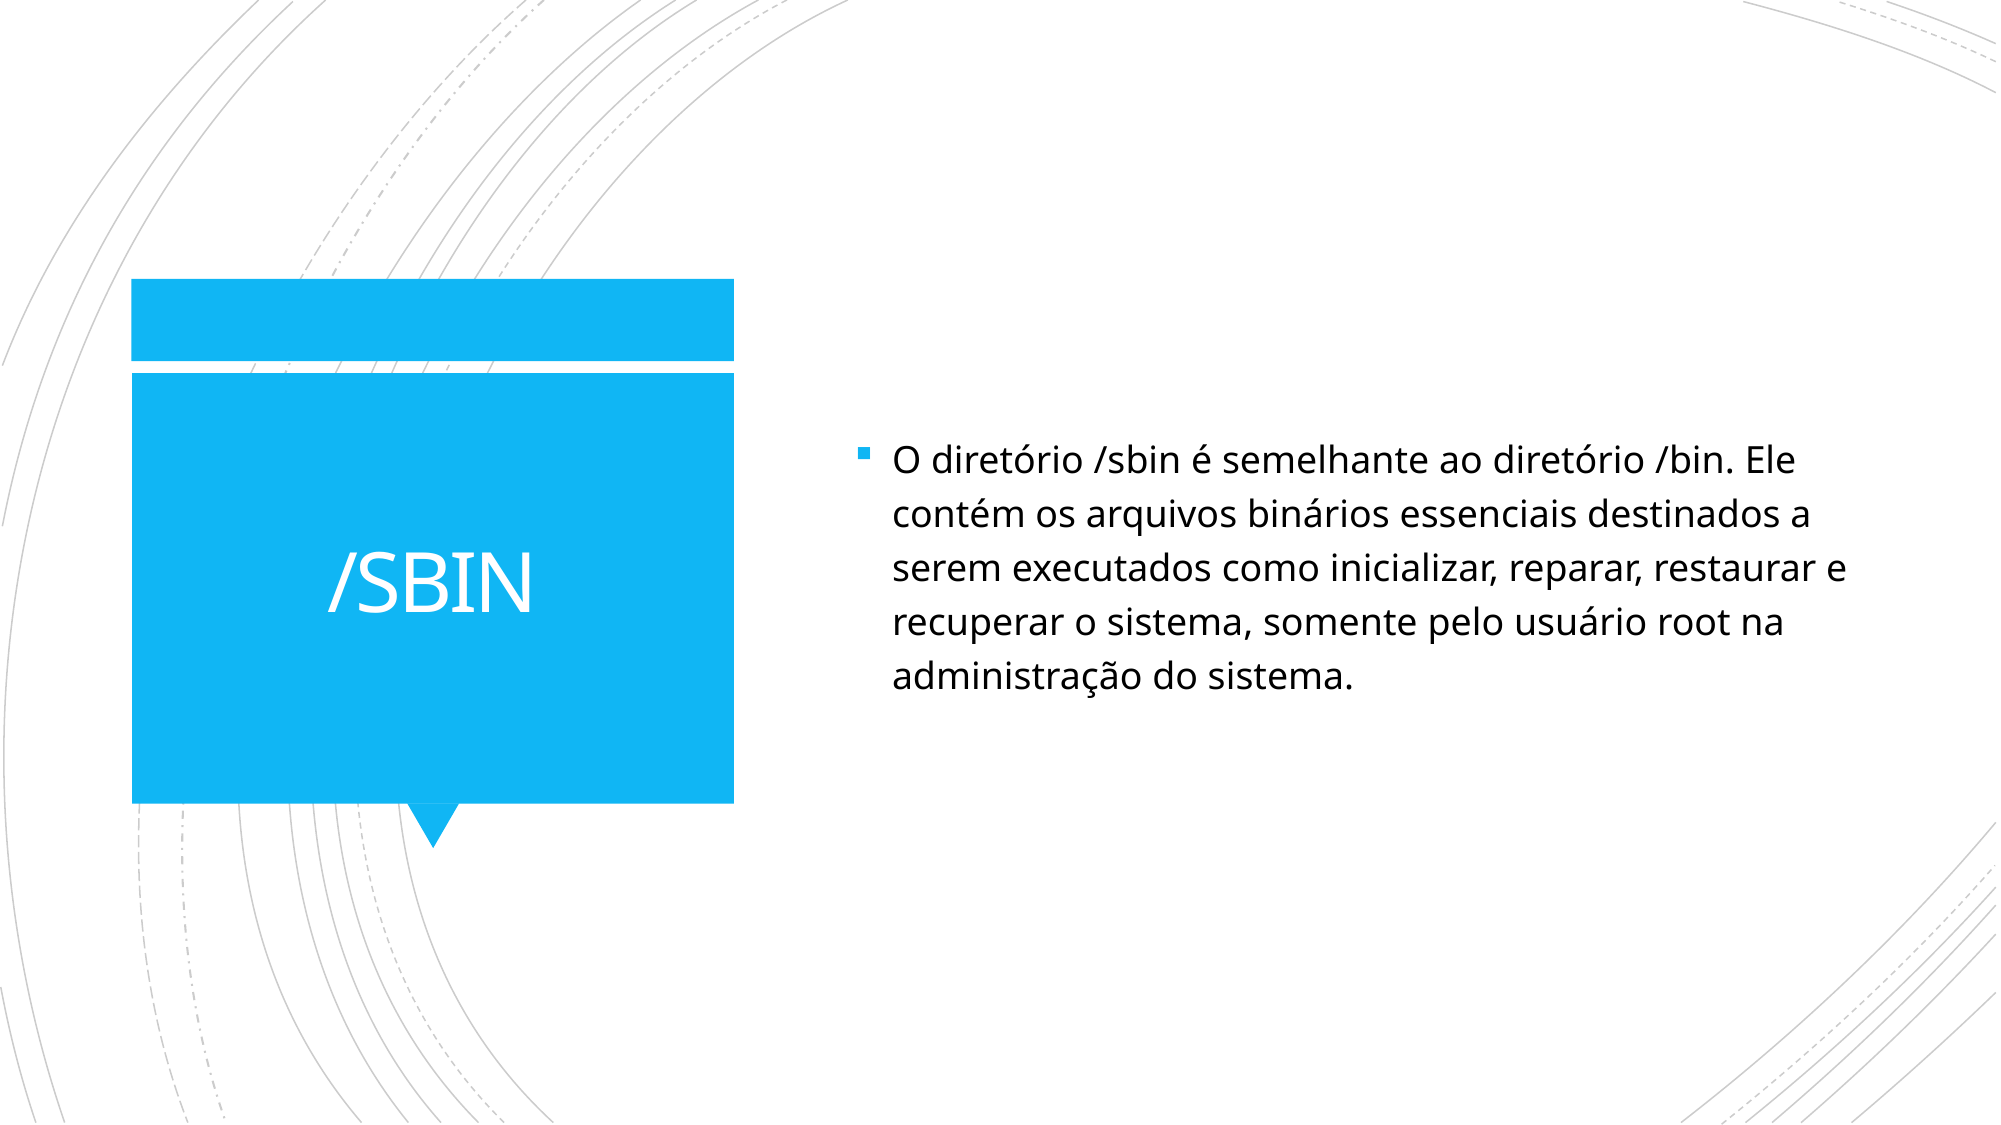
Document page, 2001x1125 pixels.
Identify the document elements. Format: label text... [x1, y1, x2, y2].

list O diretório /sbin é semelhante ao diretório /bin. Ele contém os arquivos binários essenciais destinados a serem executados como inicializar, reparar, restaurar e recuperar o sistema, somente pelo usuário root na administração do sistema. [839, 131, 1871, 993]
title /SBIN [145, 385, 720, 789]
